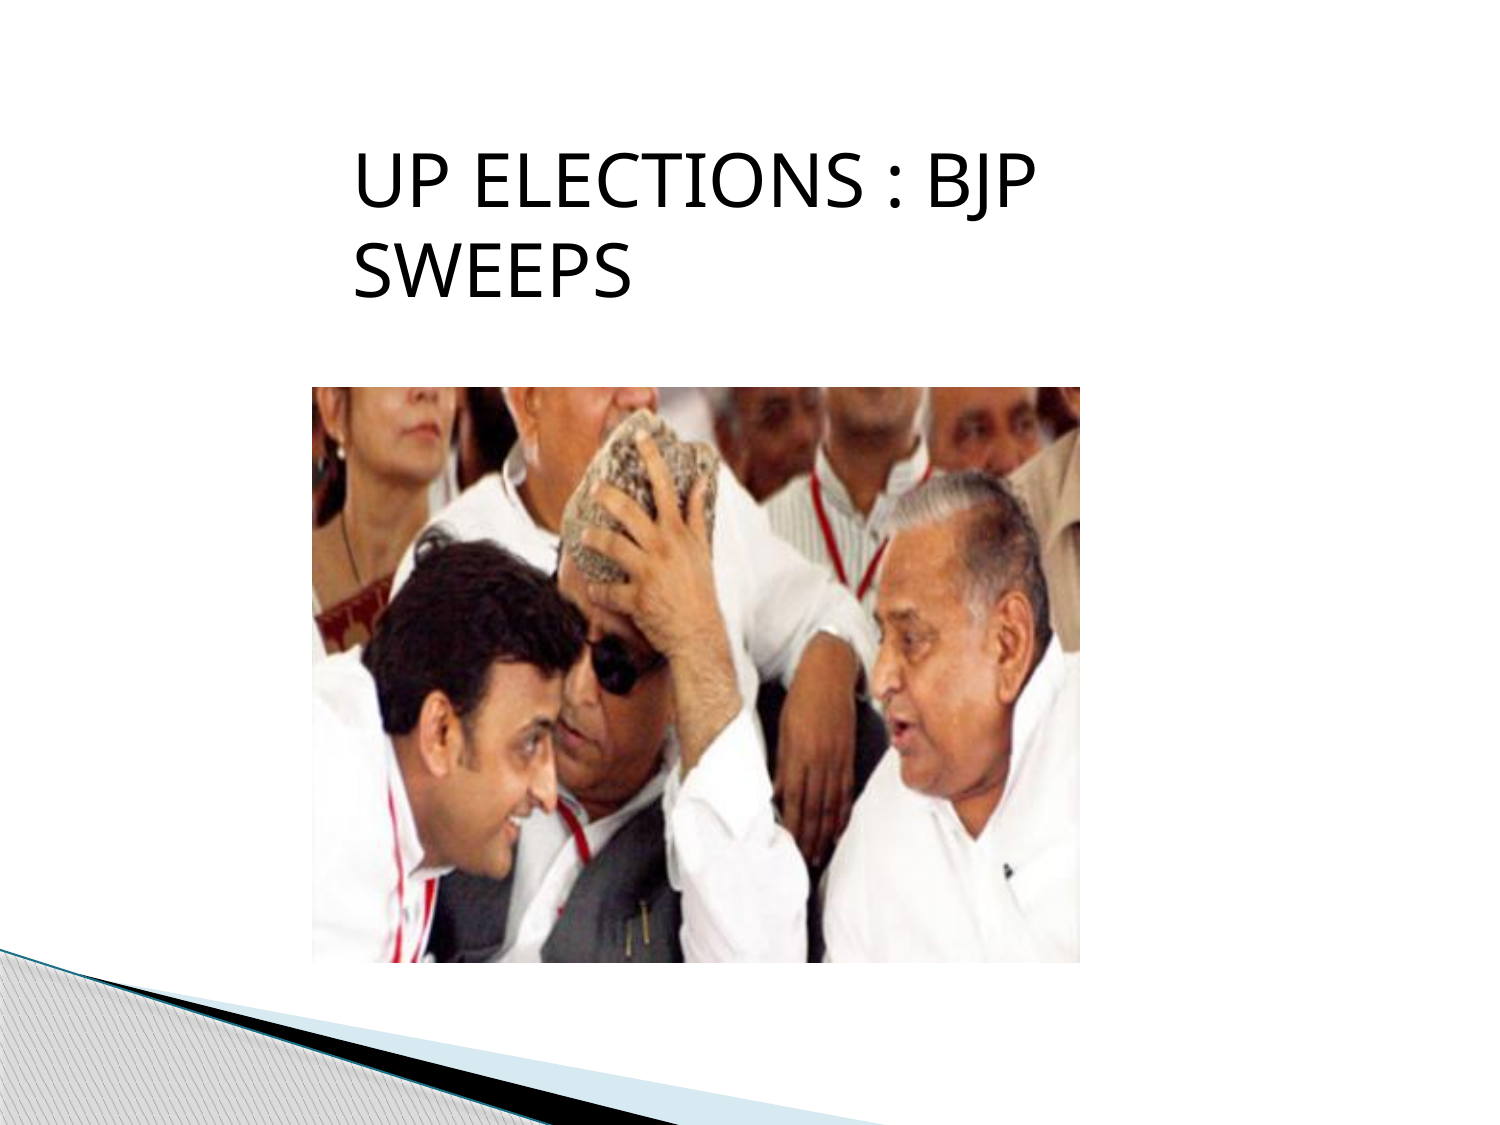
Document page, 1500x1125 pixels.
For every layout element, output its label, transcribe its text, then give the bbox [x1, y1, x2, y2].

text_box UP ELECTIONS : BJP SWEEPS [337, 124, 1263, 320]
picture [312, 387, 1080, 963]
